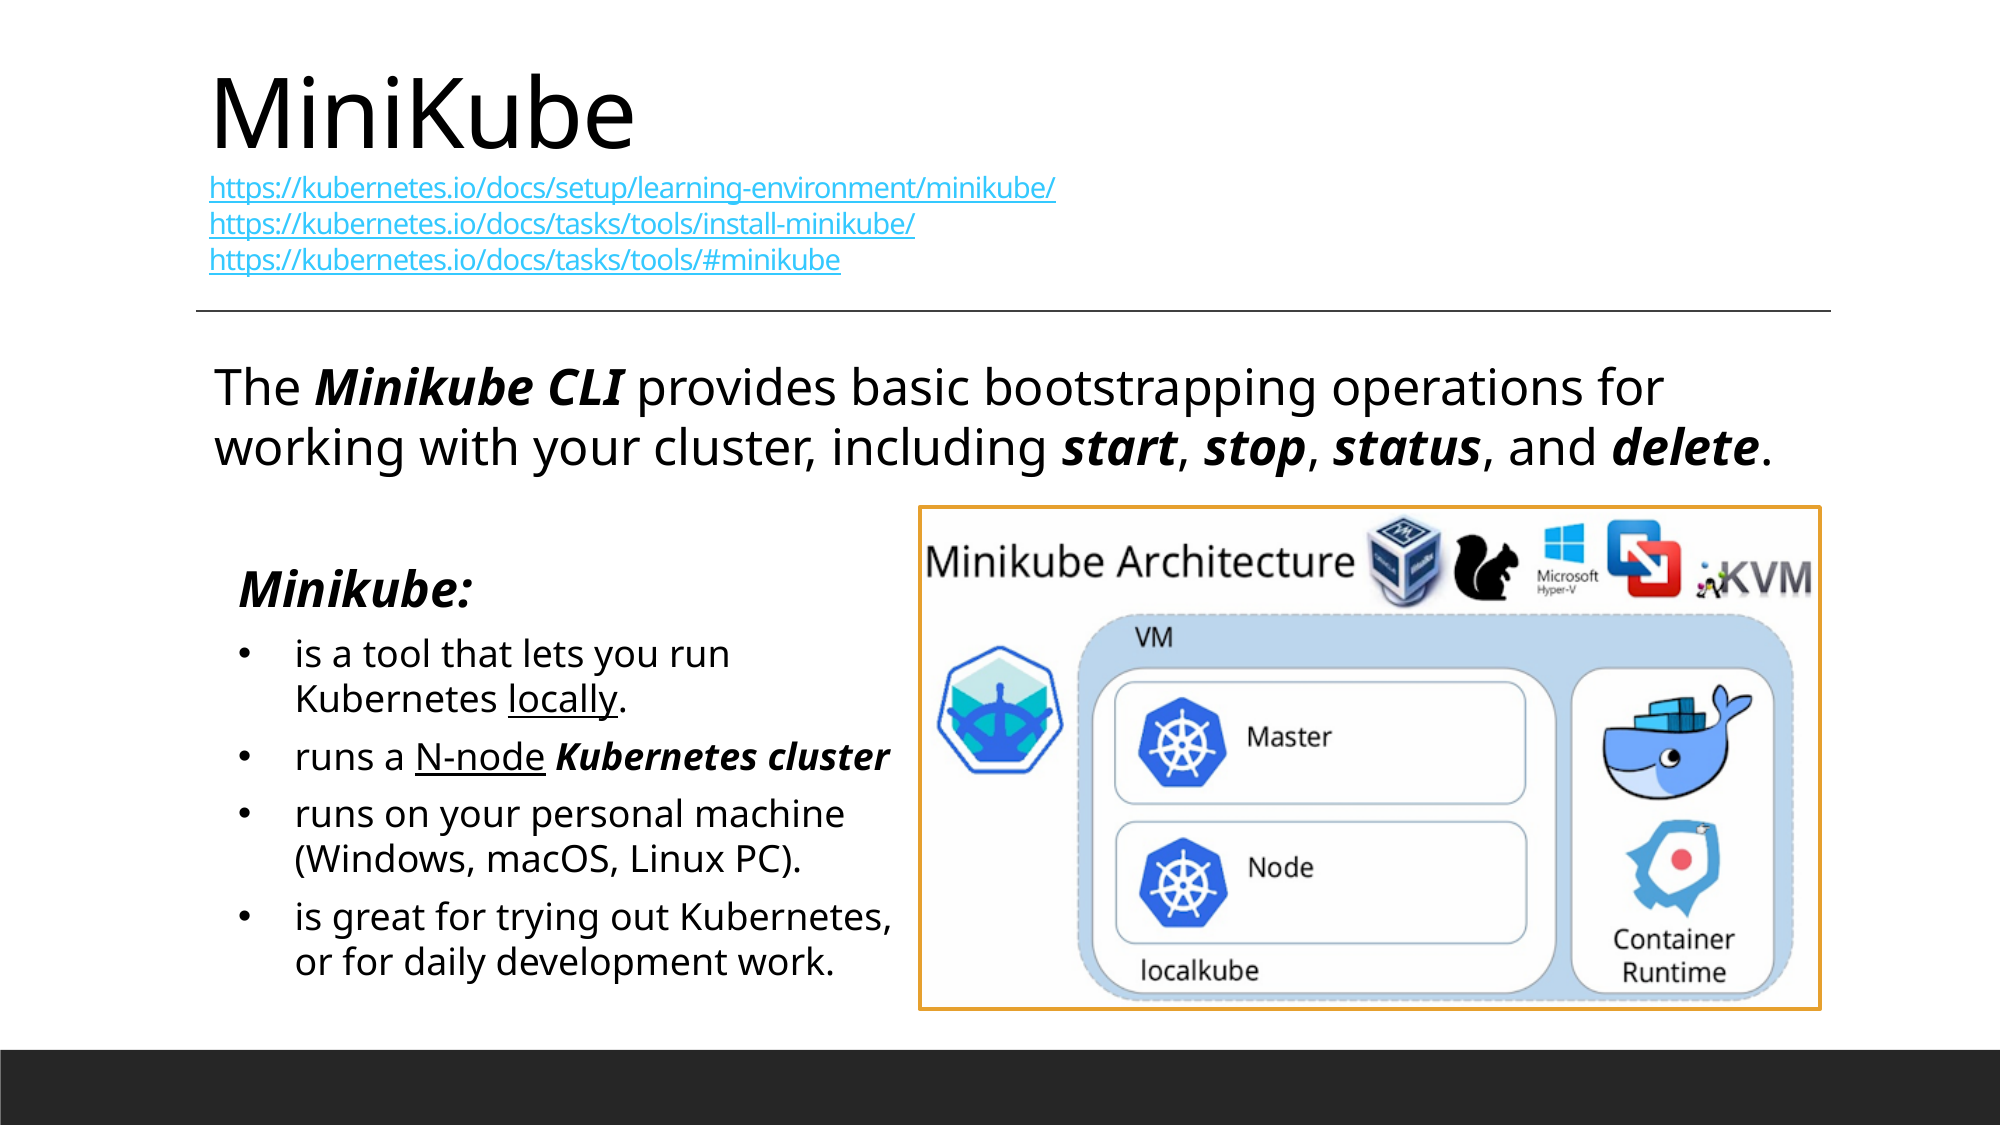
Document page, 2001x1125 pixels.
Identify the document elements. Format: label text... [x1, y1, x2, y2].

title MiniKube https://kubernetes.io/docs/setup/learning-environment/minikube/ https://kubernetes.io/docs/tasks/tools/install-minikube/ https://kubernetes.io/docs/tasks/tools/#minikube [193, 47, 1830, 285]
text_box Minikube: is a tool that lets you run Kubernetes locally. runs a N-node Kubernetes cluster runs on your personal machine (Windows, macOS, Linux PC). is great for trying out Kubernetes, or for daily development work. [223, 510, 922, 1031]
picture [921, 508, 1819, 1008]
text_box The Minikube CLI provides basic bootstrapping operations for working with your cluster, including start, stop, status, and delete. [200, 321, 1801, 510]
